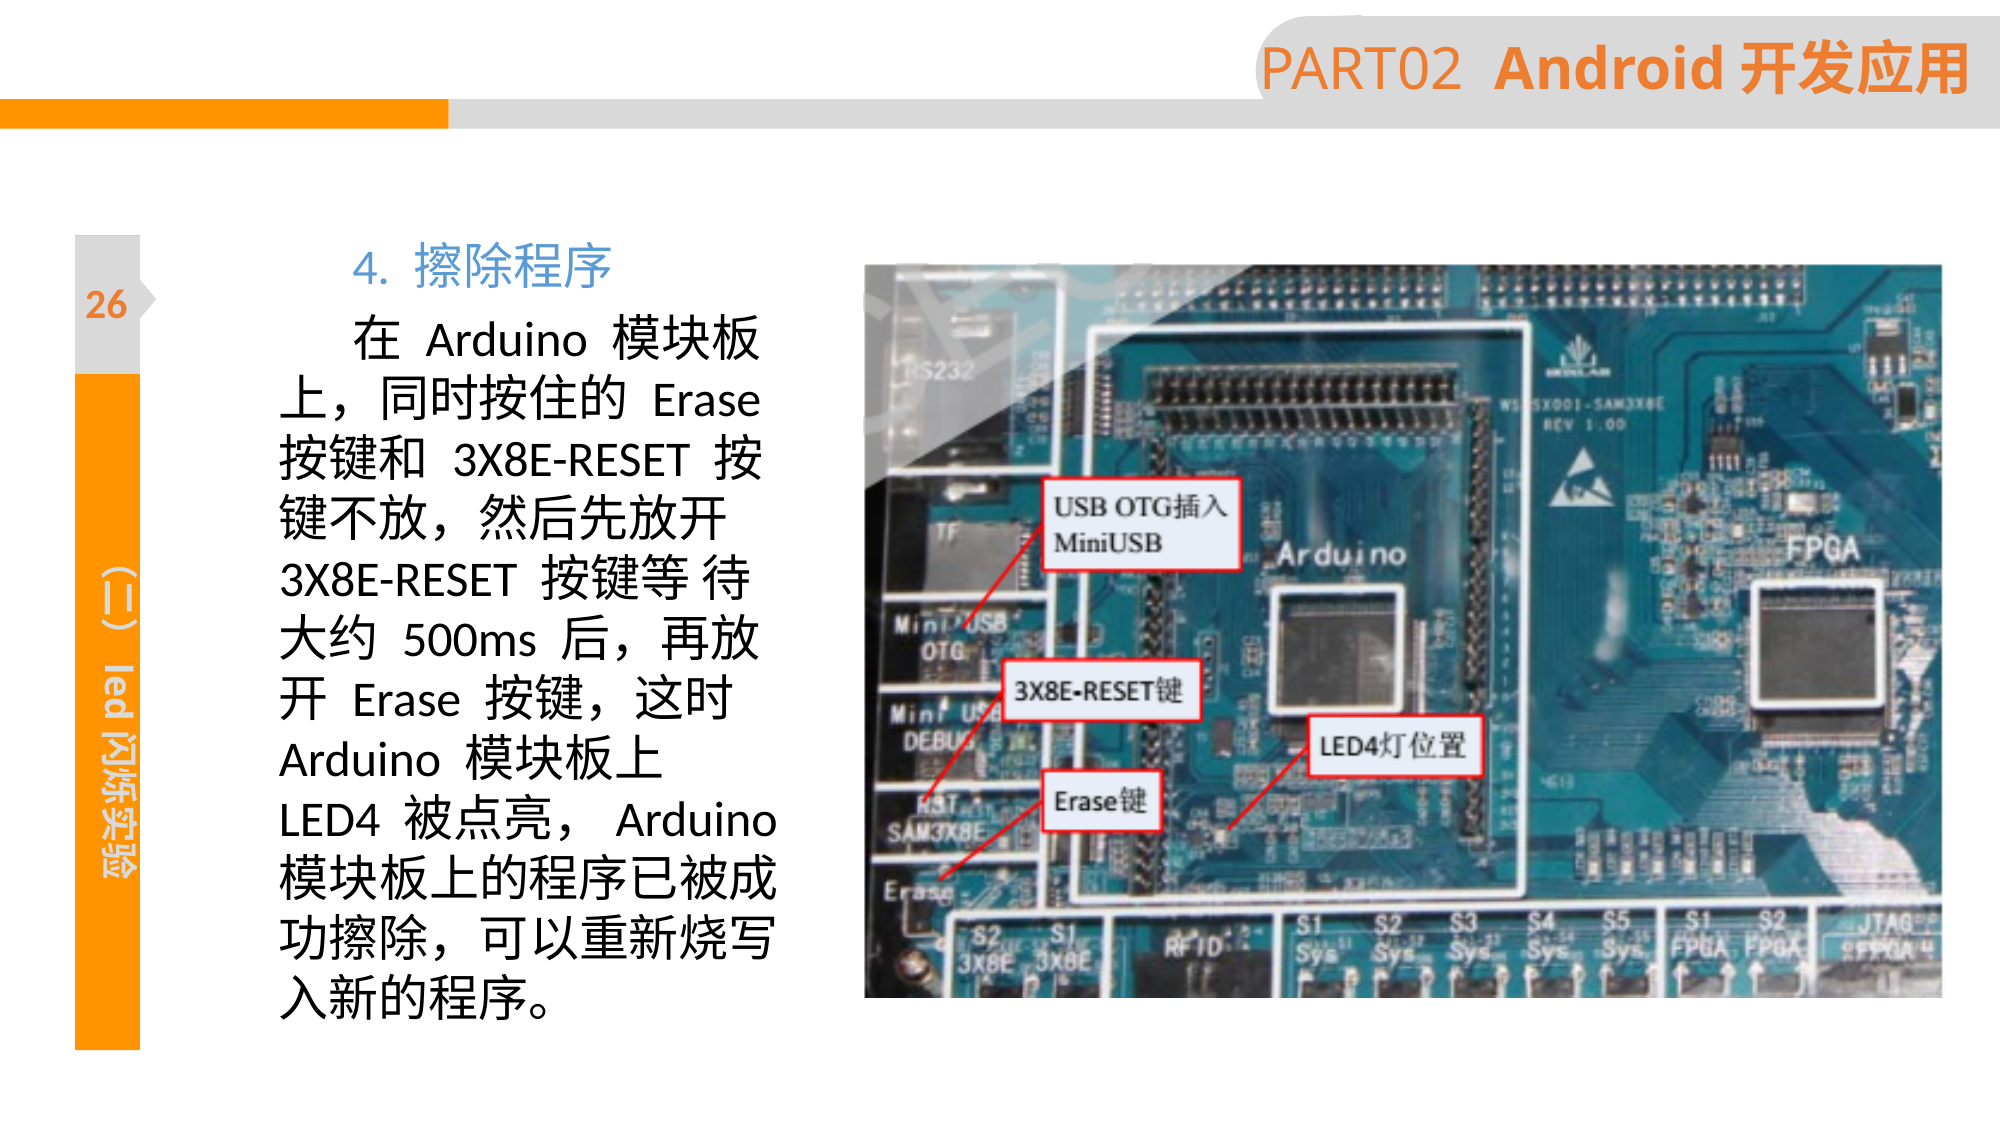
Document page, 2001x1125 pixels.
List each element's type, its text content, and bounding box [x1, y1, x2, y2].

text_box 4. 擦除程序 在 Arduino 模块板上，同时按住的 Erase 按键和 3X8E-RESET 按键不放，然后先放开 3X8E-RESET 按键等 待大约 500ms 后，再放开 Erase 按键，这时 Arduino 模块板上 LED4 被点亮，Arduino 模块板上的程序已被成功擦除，可以重新烧写入新的程序。 [262, 226, 803, 1034]
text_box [70, 269, 150, 1049]
text_box PART02 Android开发应用 [1235, 23, 1997, 109]
picture [863, 263, 1945, 999]
